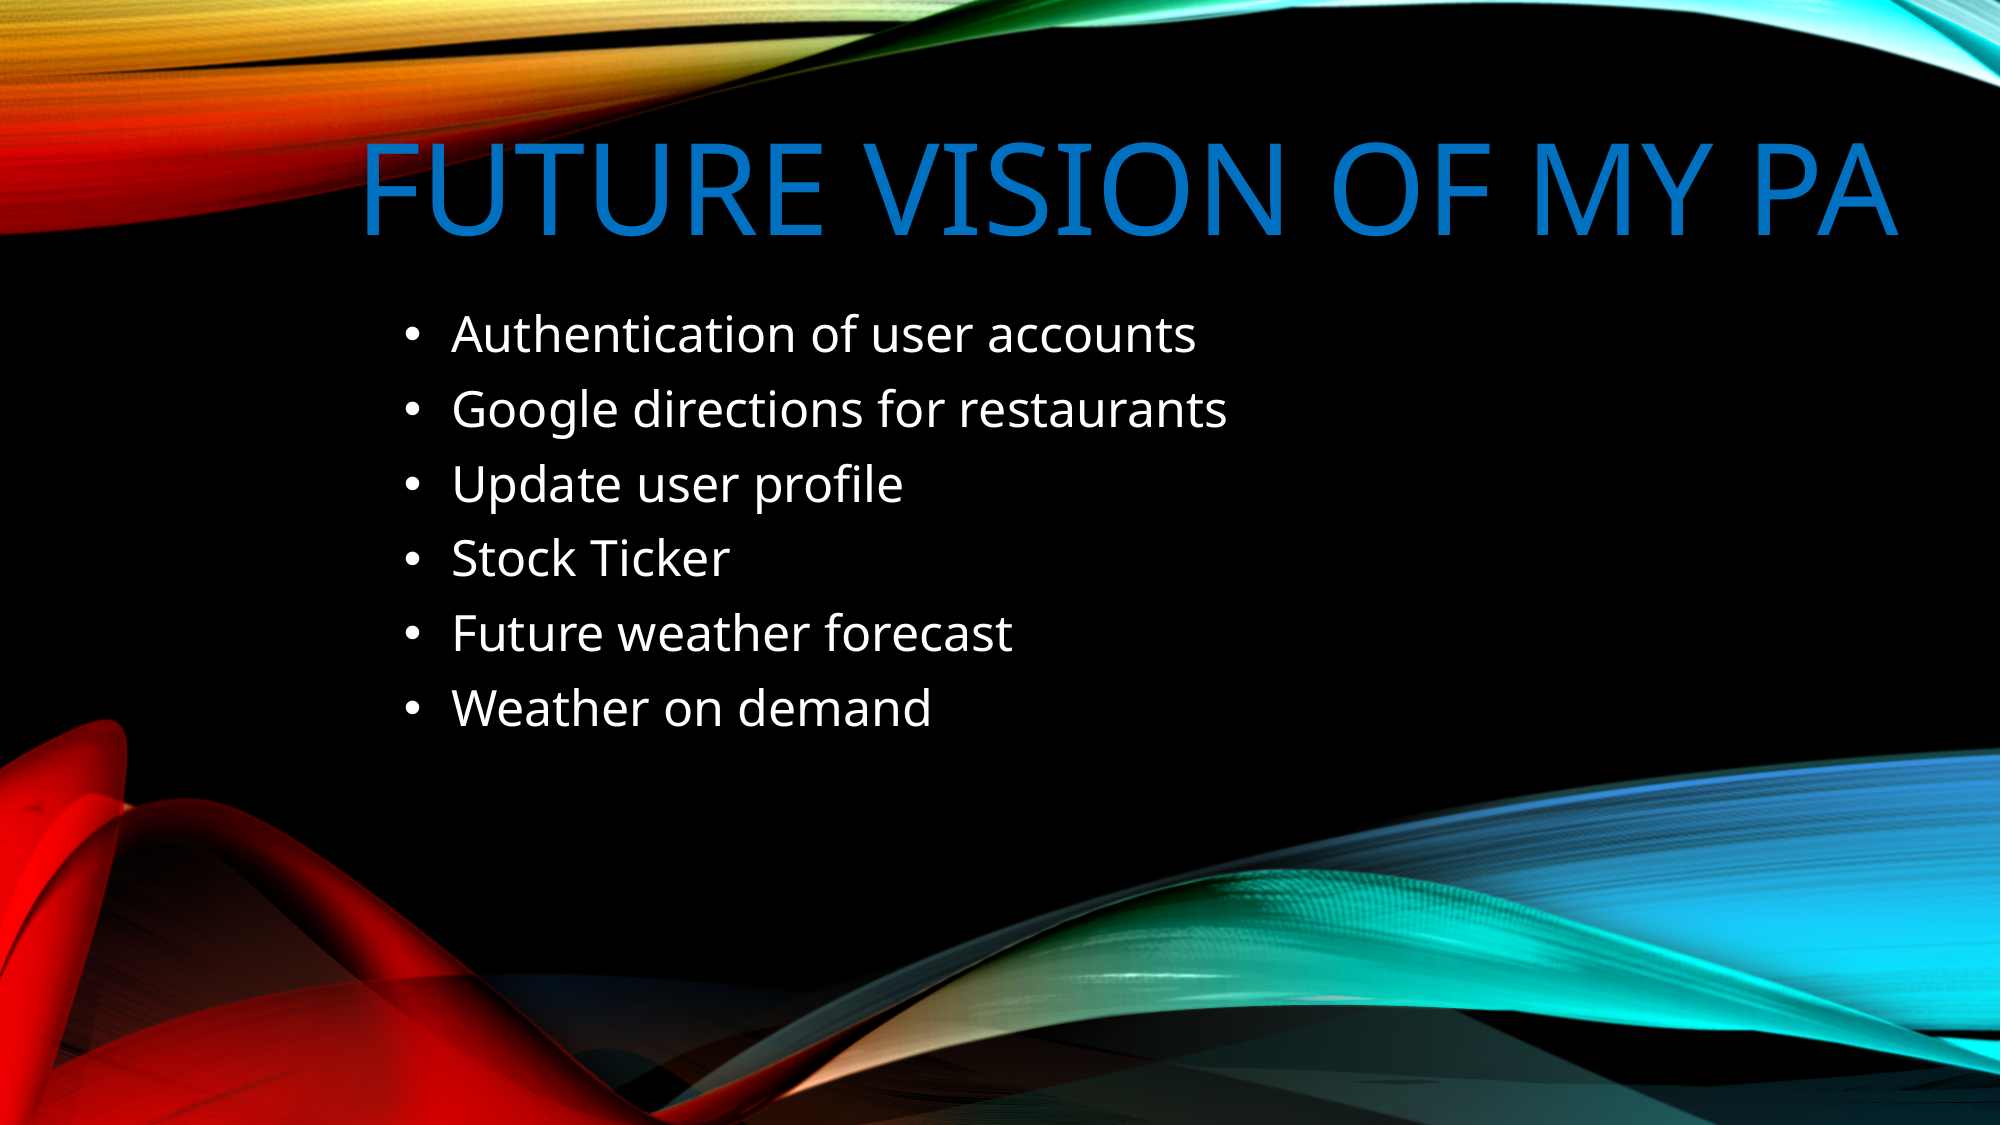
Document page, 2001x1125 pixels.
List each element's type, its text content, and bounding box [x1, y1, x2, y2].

picture [0, 0, 2000, 237]
subtitle Authentication of user accounts Google directions for restaurants Update user profile Stock Ticker Future weather forecast Weather on demand [389, 301, 1832, 735]
title Future VISION of MY PA [340, 115, 2000, 271]
picture [0, 717, 2000, 1125]
